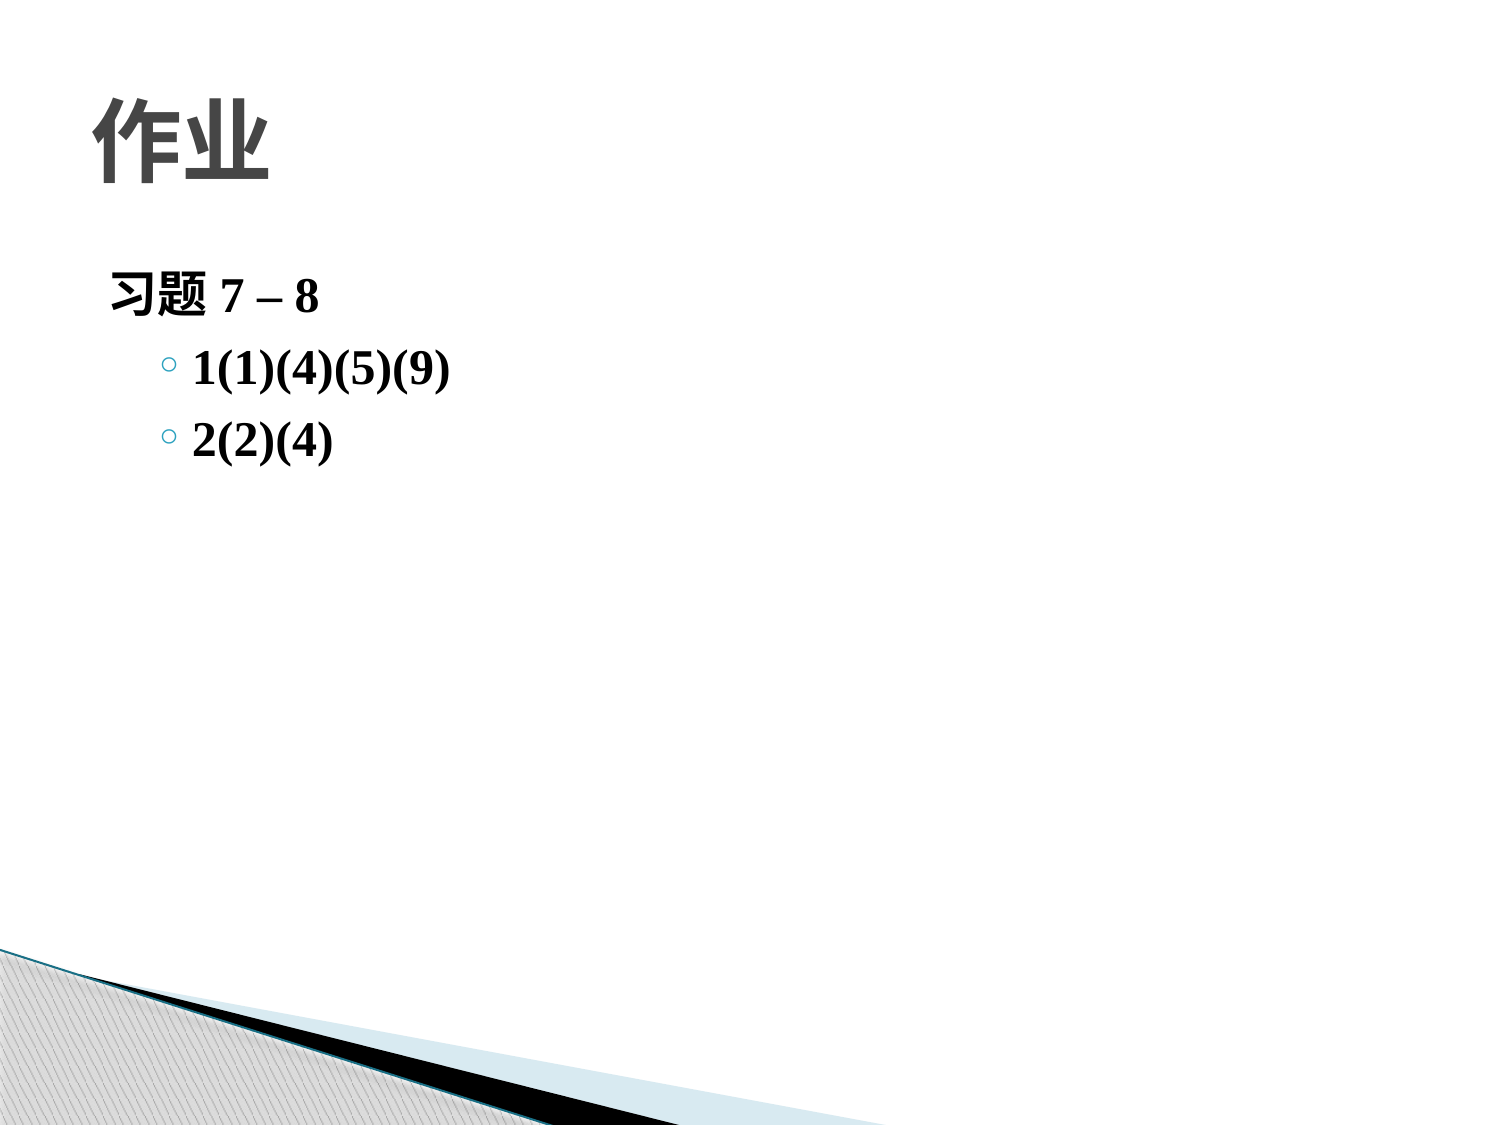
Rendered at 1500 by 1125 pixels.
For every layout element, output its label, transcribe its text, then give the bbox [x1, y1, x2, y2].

list 习题7 – 8 1(1)(4)(5)(9) 2(2)(4) [74, 242, 1426, 986]
title 作业 [75, 45, 1425, 233]
